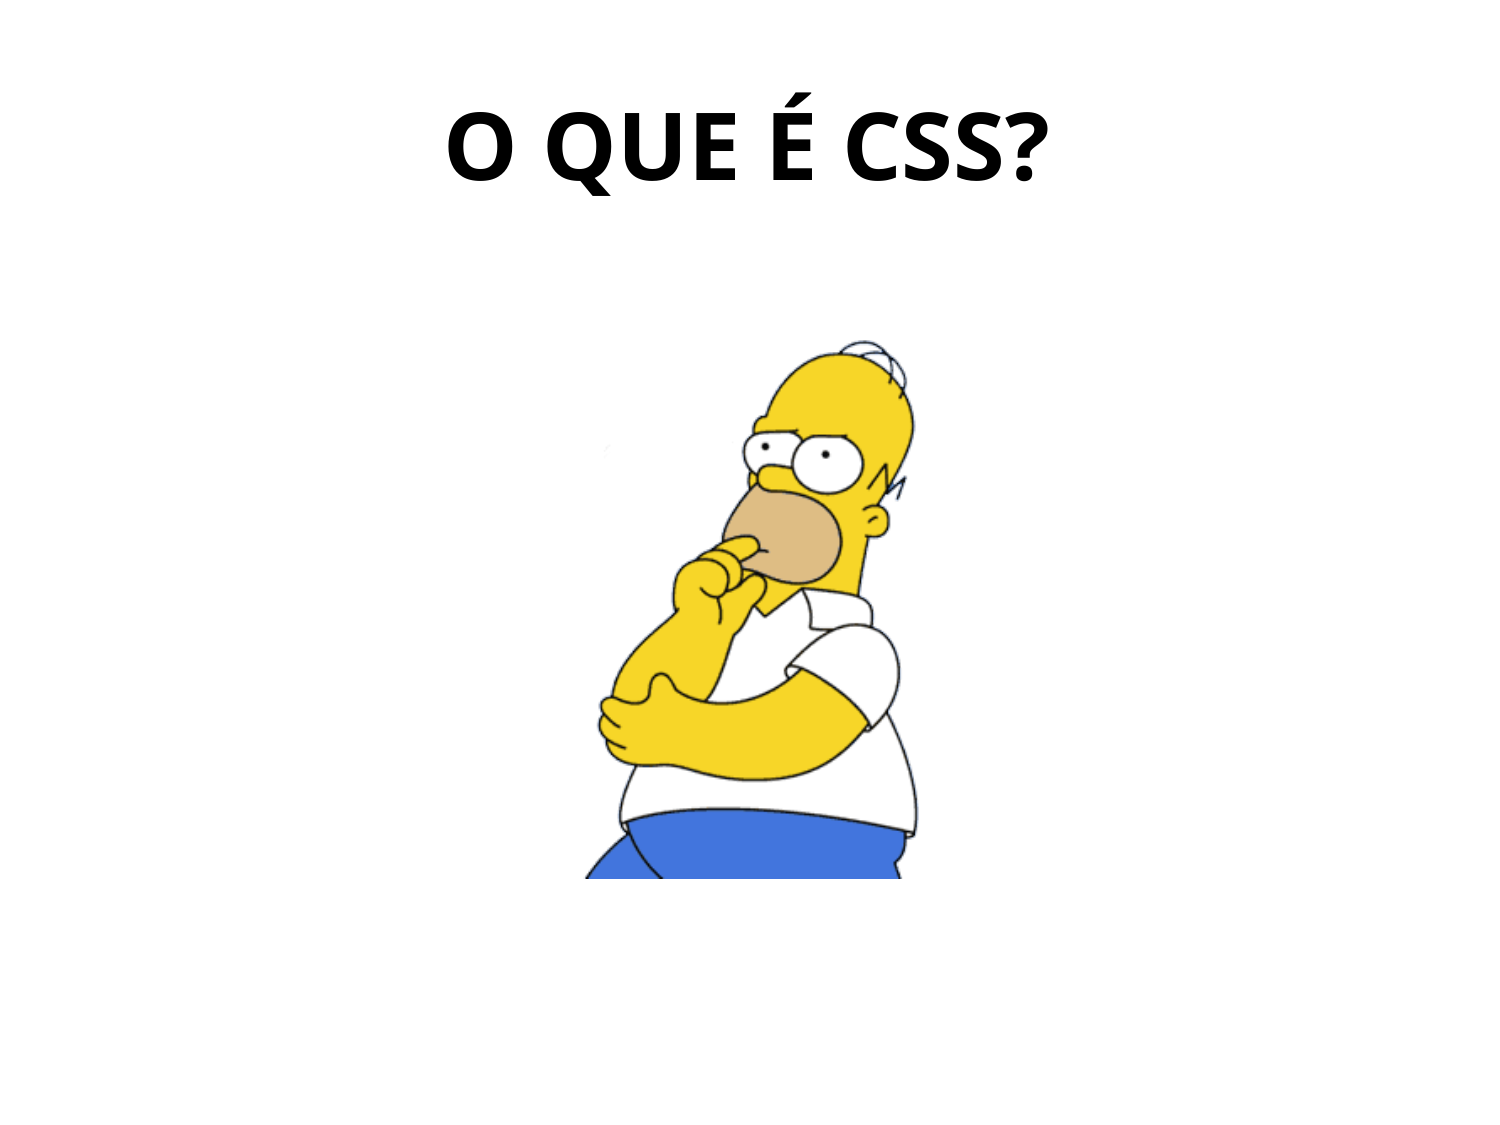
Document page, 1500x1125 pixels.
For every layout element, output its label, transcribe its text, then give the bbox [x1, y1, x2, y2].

picture [580, 339, 919, 880]
title O QUE É CSS? [443, 86, 1057, 198]
